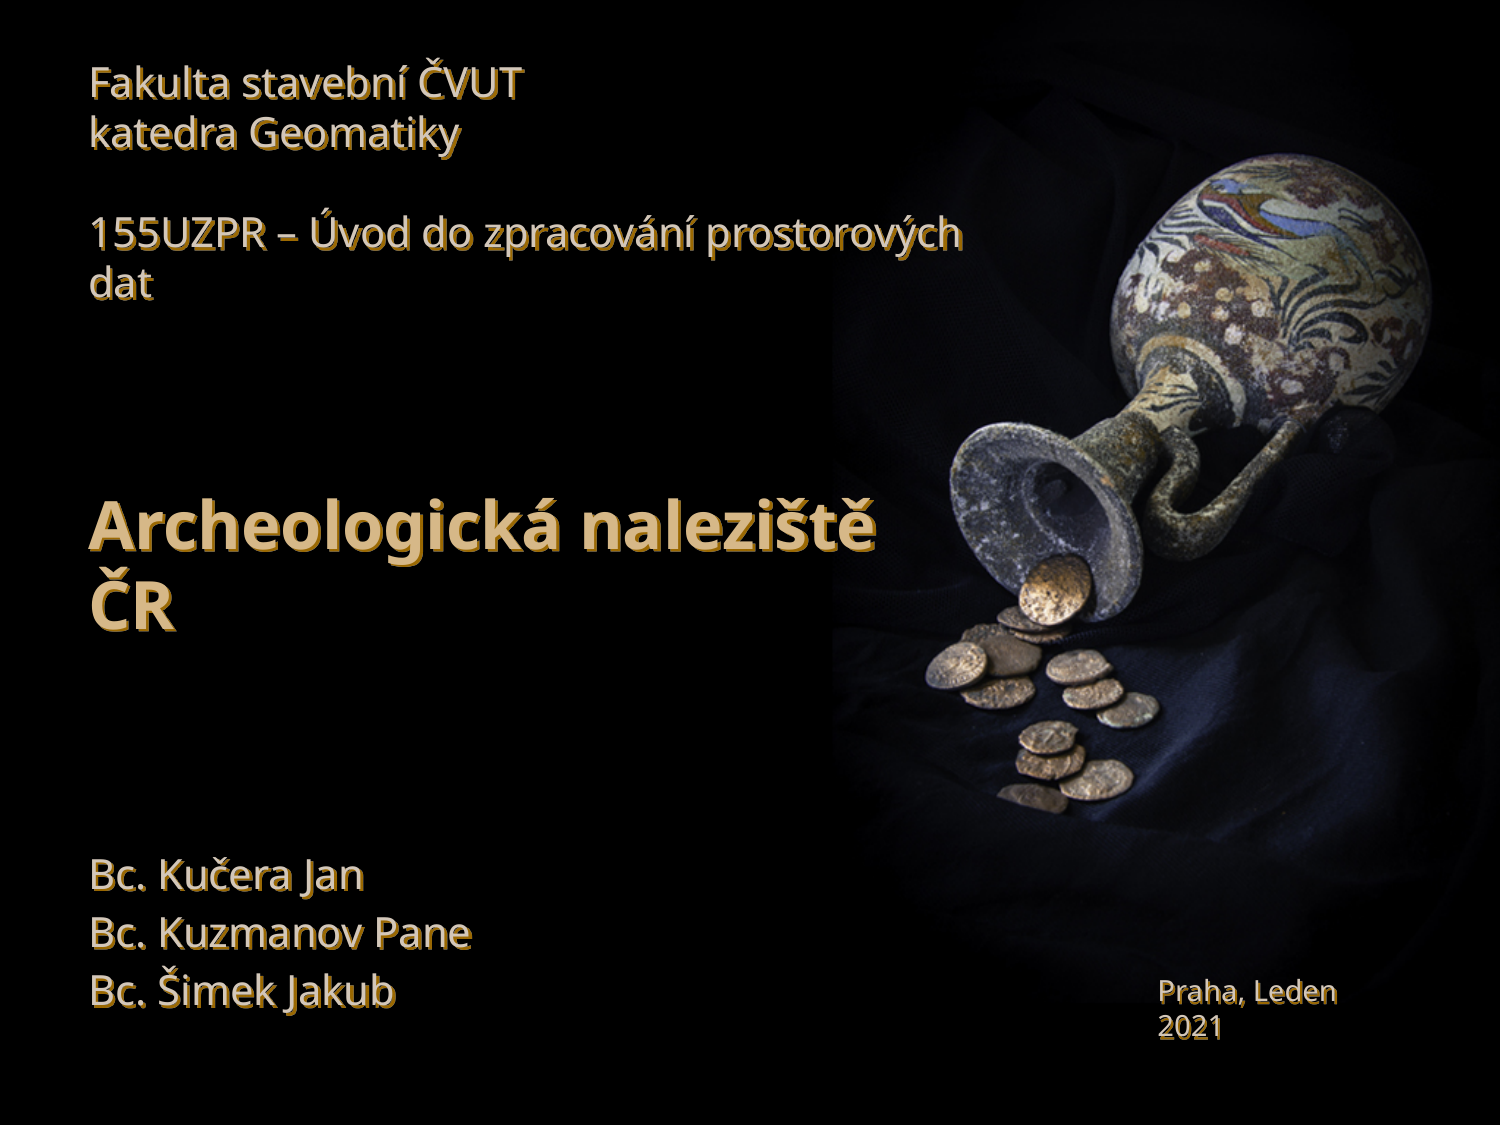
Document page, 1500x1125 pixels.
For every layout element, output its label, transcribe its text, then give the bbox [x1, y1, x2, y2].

text_box Bc. Kučera Jan Bc. Kuzmanov Pane Bc. Šimek Jakub [73, 840, 526, 1041]
picture [0, 0, 1500, 1125]
title Archeologická naleziště ČR [73, 515, 951, 610]
text_box Fakulta stavební ČVUT katedra Geomatiky 155UZPR – Úvod do zpracování prostorových dat [73, 48, 1019, 315]
text_box Praha, Leden 2021 [1142, 965, 1427, 1012]
